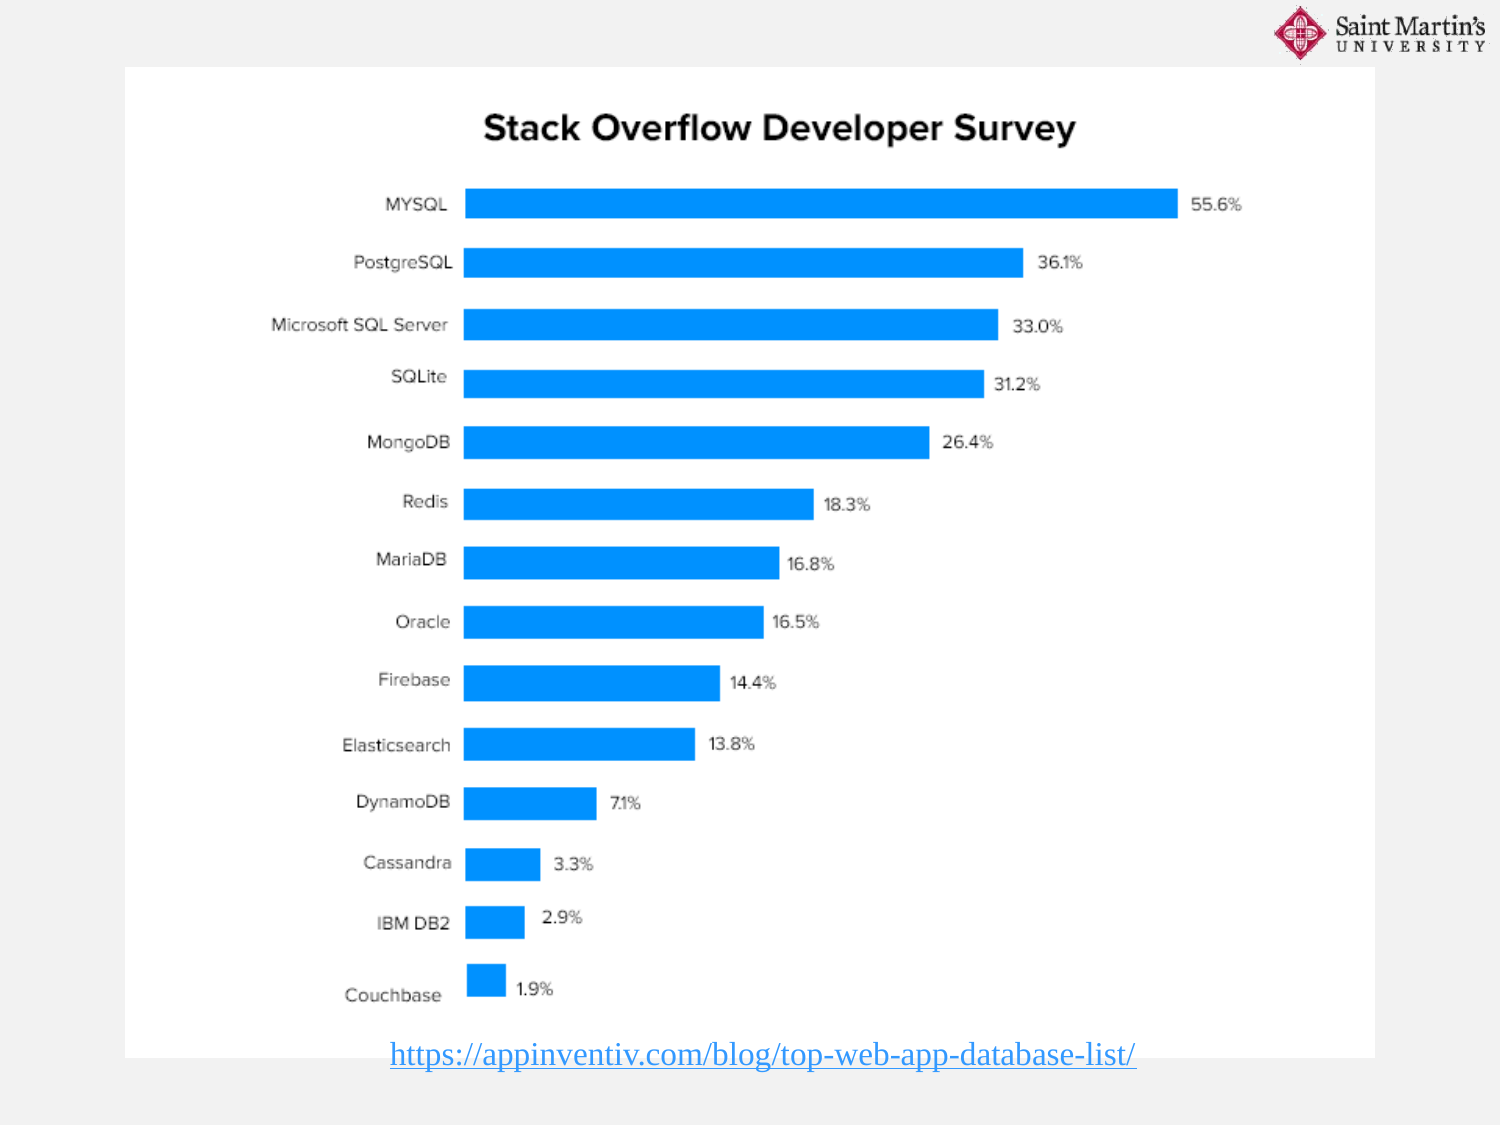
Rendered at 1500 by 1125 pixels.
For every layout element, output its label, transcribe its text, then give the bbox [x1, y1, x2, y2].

text_box https://appinventiv.com/blog/top-web-app-database-list/ [374, 1067, 1213, 1080]
picture [1264, 0, 1500, 65]
picture [124, 66, 1376, 1059]
